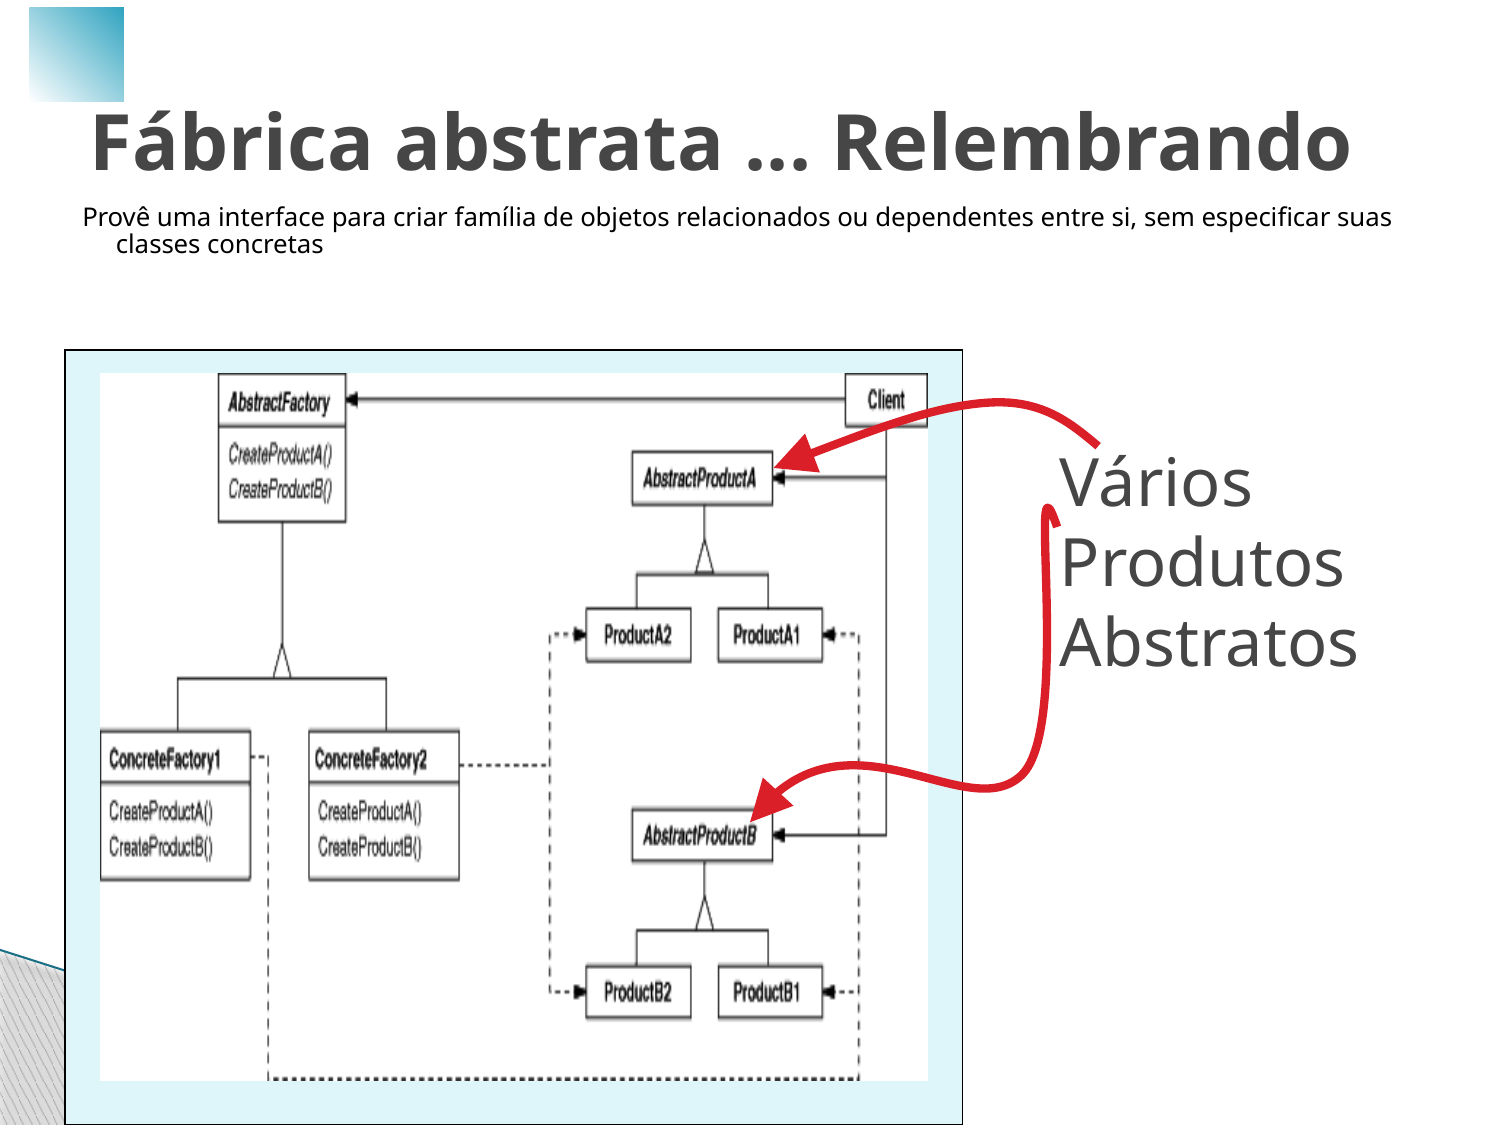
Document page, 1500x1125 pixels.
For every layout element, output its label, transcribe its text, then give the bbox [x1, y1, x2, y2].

title Fábrica abstrata ... Relembrando [75, 45, 1425, 233]
text_box Vários Produtos Abstratos [1045, 432, 1377, 688]
list Provê uma interface para criar família de objetos relacionados ou dependentes entre si, sem especificar suas classes concretas [53, 196, 1469, 268]
text_box [933, 507, 1058, 789]
text_box [933, 401, 1099, 458]
text_box [64, 349, 963, 1125]
picture [100, 373, 928, 1082]
